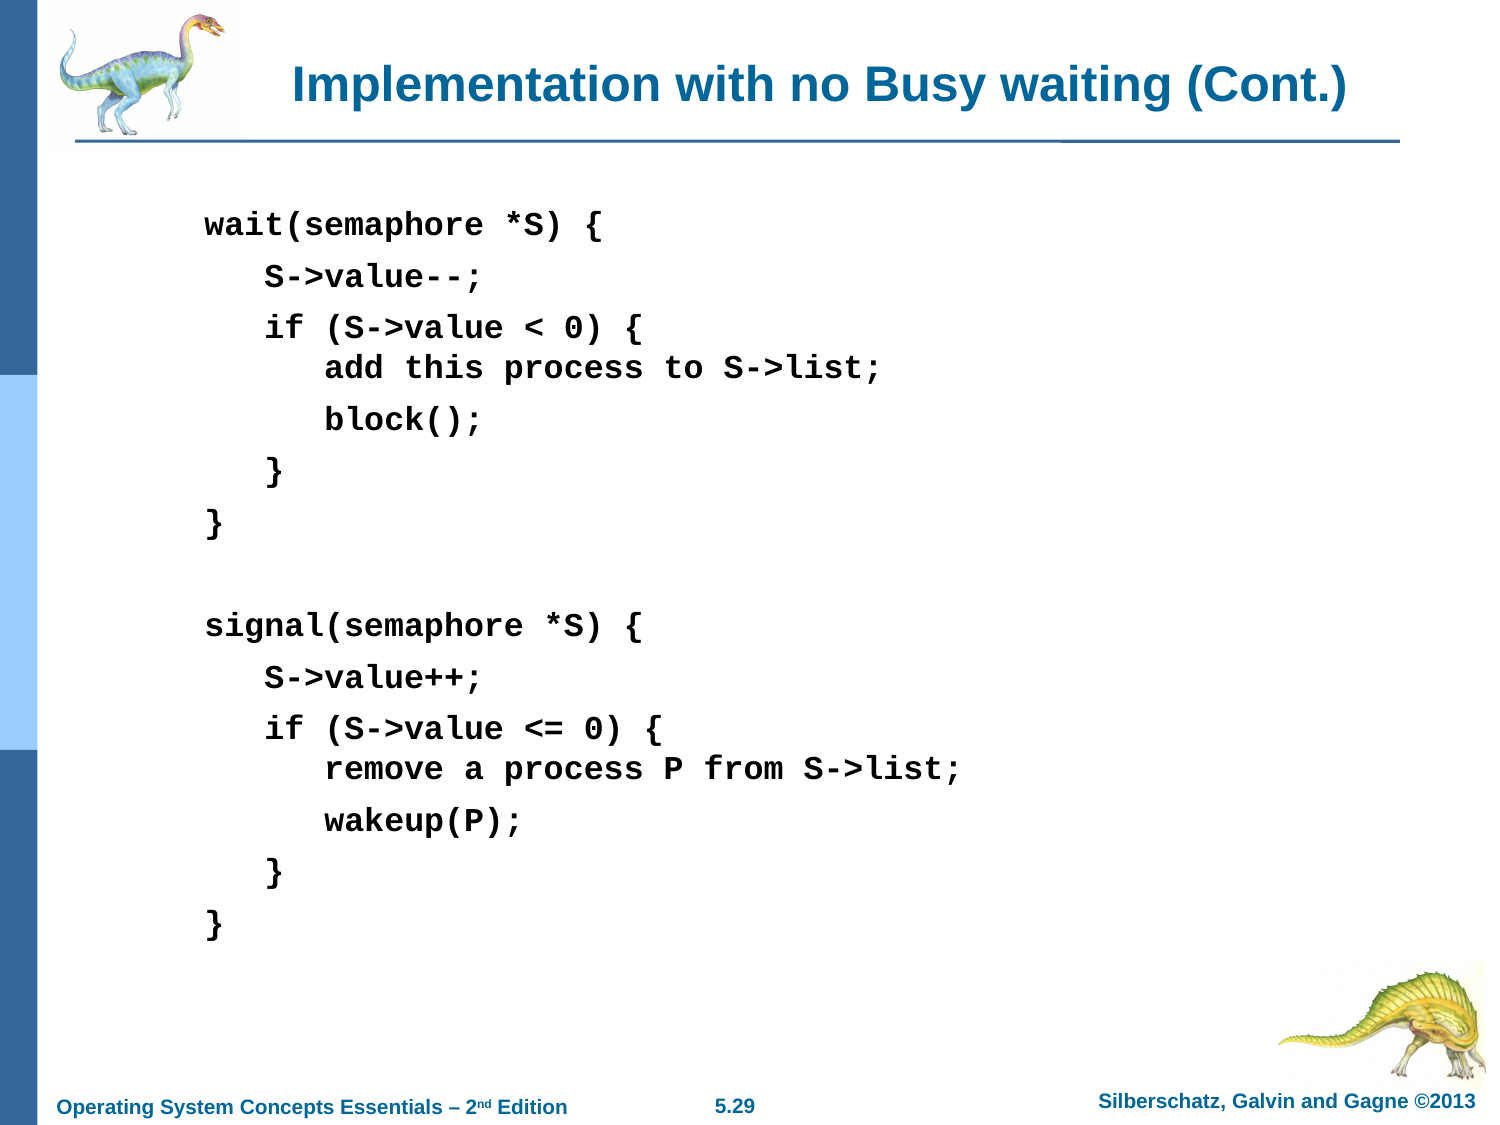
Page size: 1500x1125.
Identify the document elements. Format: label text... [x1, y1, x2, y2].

list wait(semaphore *S) { S->value--; if (S->value < 0) { add this process to S->list; block(); } } signal(semaphore *S) { S->value++; if (S->value <= 0) { remove a process P from S->list; wakeup(P); } } [189, 147, 1194, 974]
title Implementation with no Busy waiting (Cont.) [134, 23, 1500, 120]
picture [46, 0, 243, 149]
picture [1275, 959, 1486, 1090]
